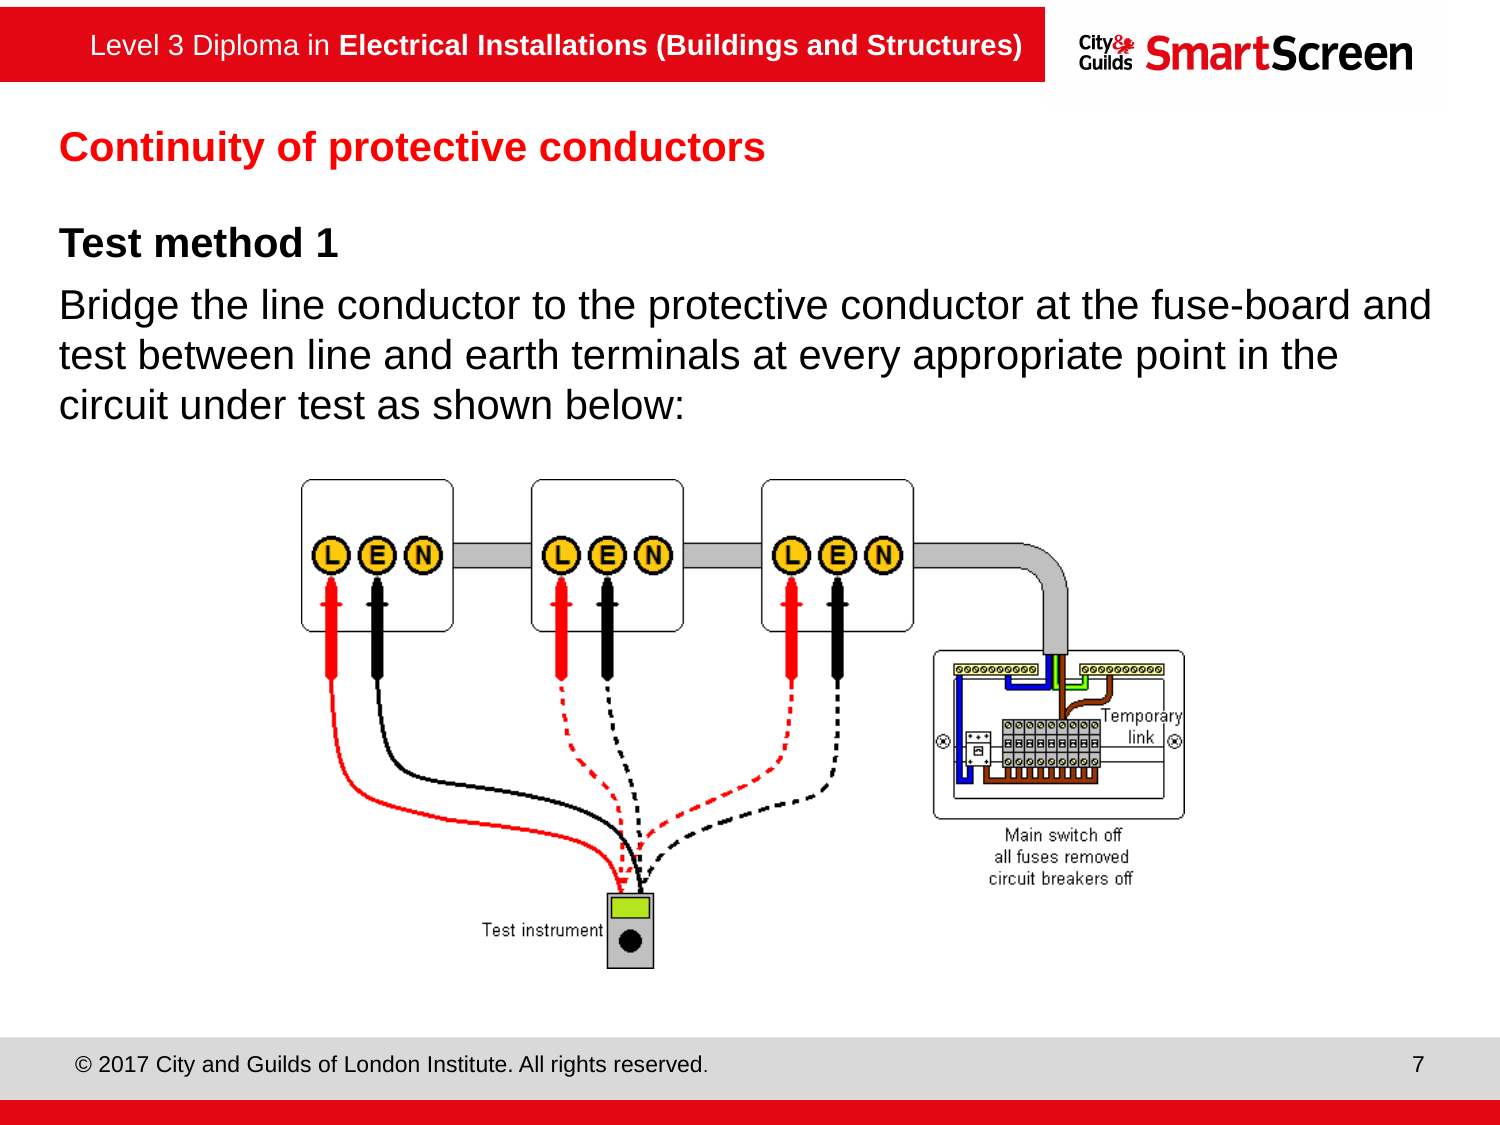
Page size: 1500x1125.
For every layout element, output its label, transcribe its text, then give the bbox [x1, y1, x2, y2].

title Continuity of protective conductors [0, 113, 1500, 177]
picture [300, 479, 1185, 969]
list Test method 1 Bridge the line conductor to the protective conductor at the fuse-board and test between line and earth terminals at every appropriate point in the circuit under test as shown below: [0, 208, 1500, 1035]
picture [1045, 0, 1446, 106]
